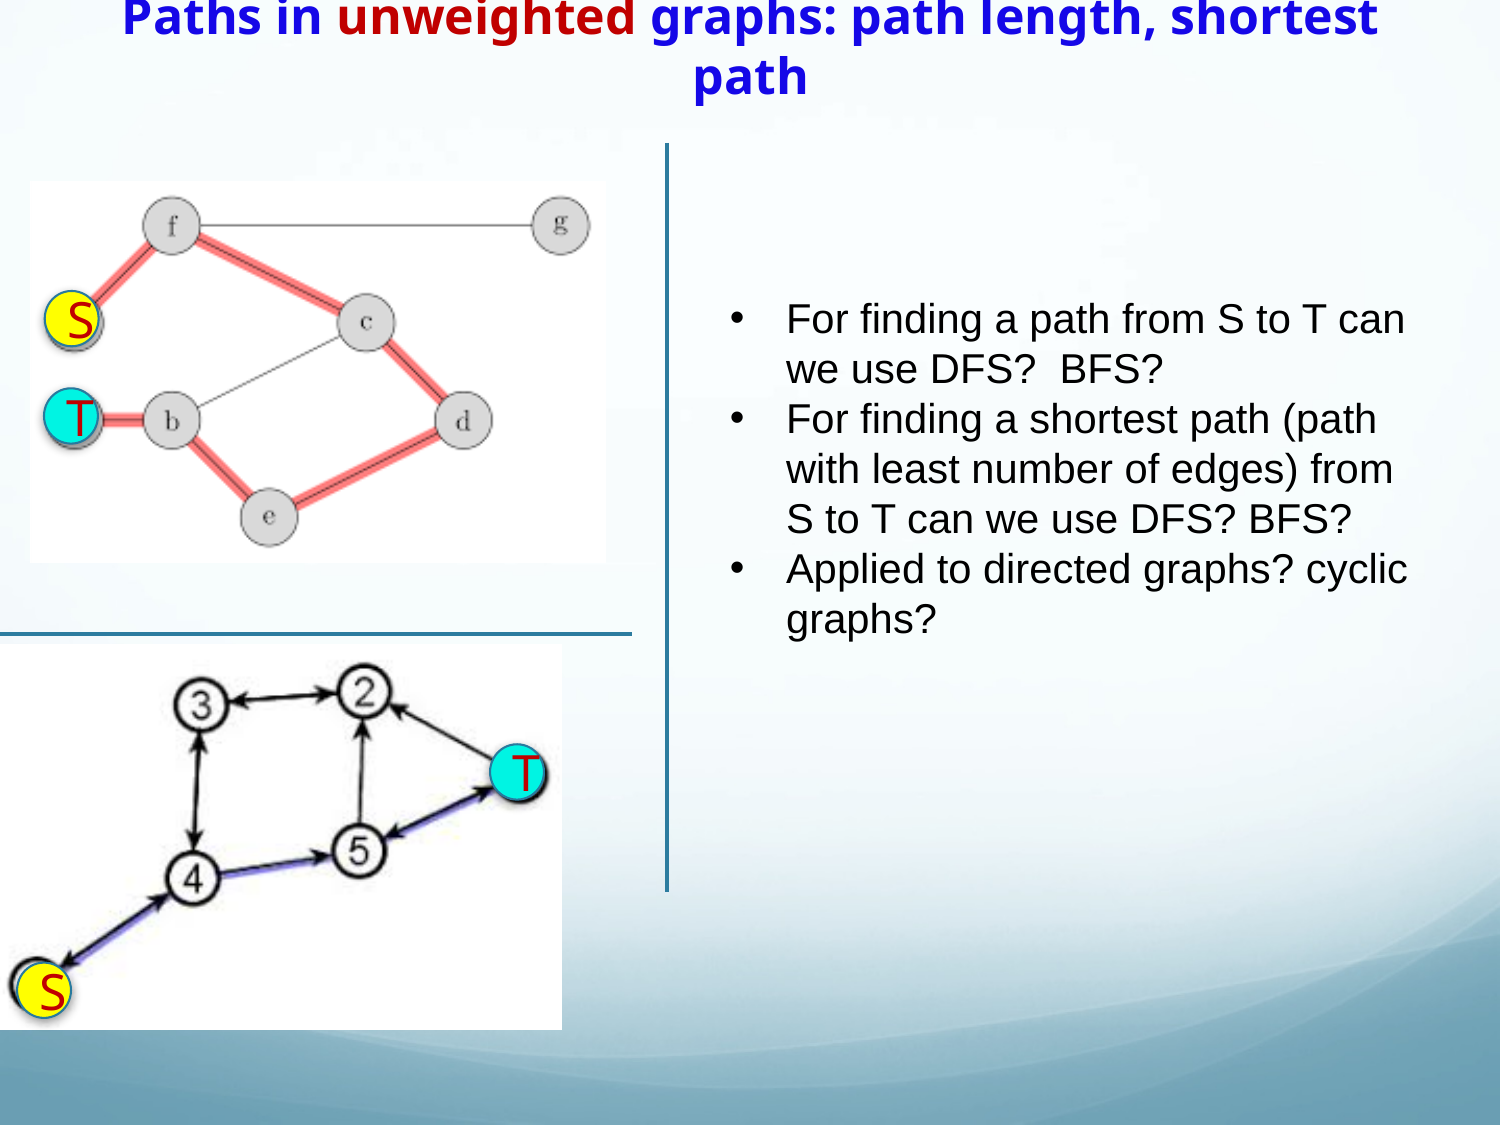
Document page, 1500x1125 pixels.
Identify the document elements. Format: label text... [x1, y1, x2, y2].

picture [0, 0, 1500, 1125]
text_box For finding a path from S to T can we use DFS? BFS? For finding a shortest path (path with least number of edges) from S to T can we use DFS? BFS? Applied to directed graphs? cyclic graphs? [715, 284, 1425, 650]
title Paths in unweighted graphs: path length, shortest path [43, 17, 1459, 72]
